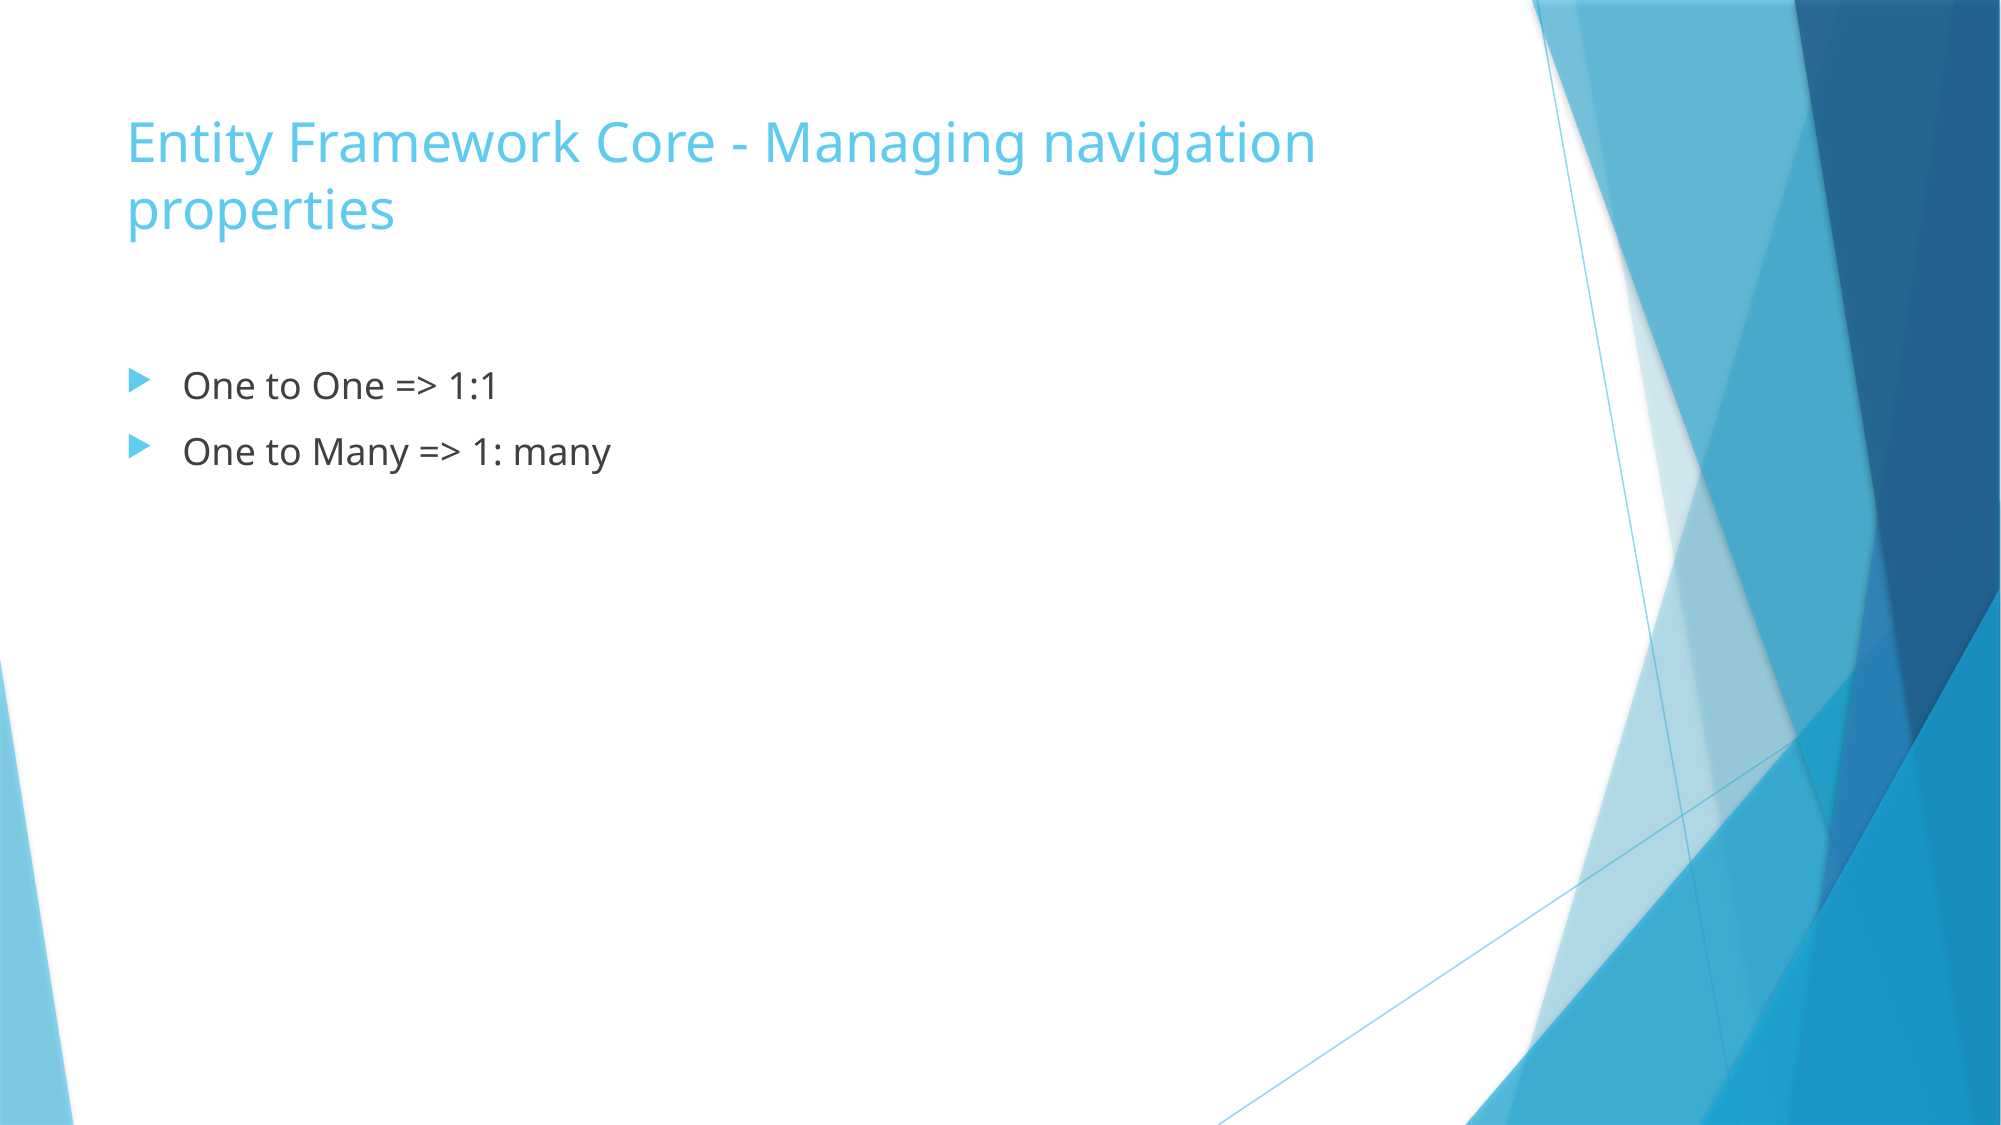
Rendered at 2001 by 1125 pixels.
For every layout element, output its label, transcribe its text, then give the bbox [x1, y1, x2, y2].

title Entity Framework Core - Managing navigation properties [111, 99, 1522, 317]
list One to One => 1:1 One to Many => 1: many [111, 354, 1522, 992]
